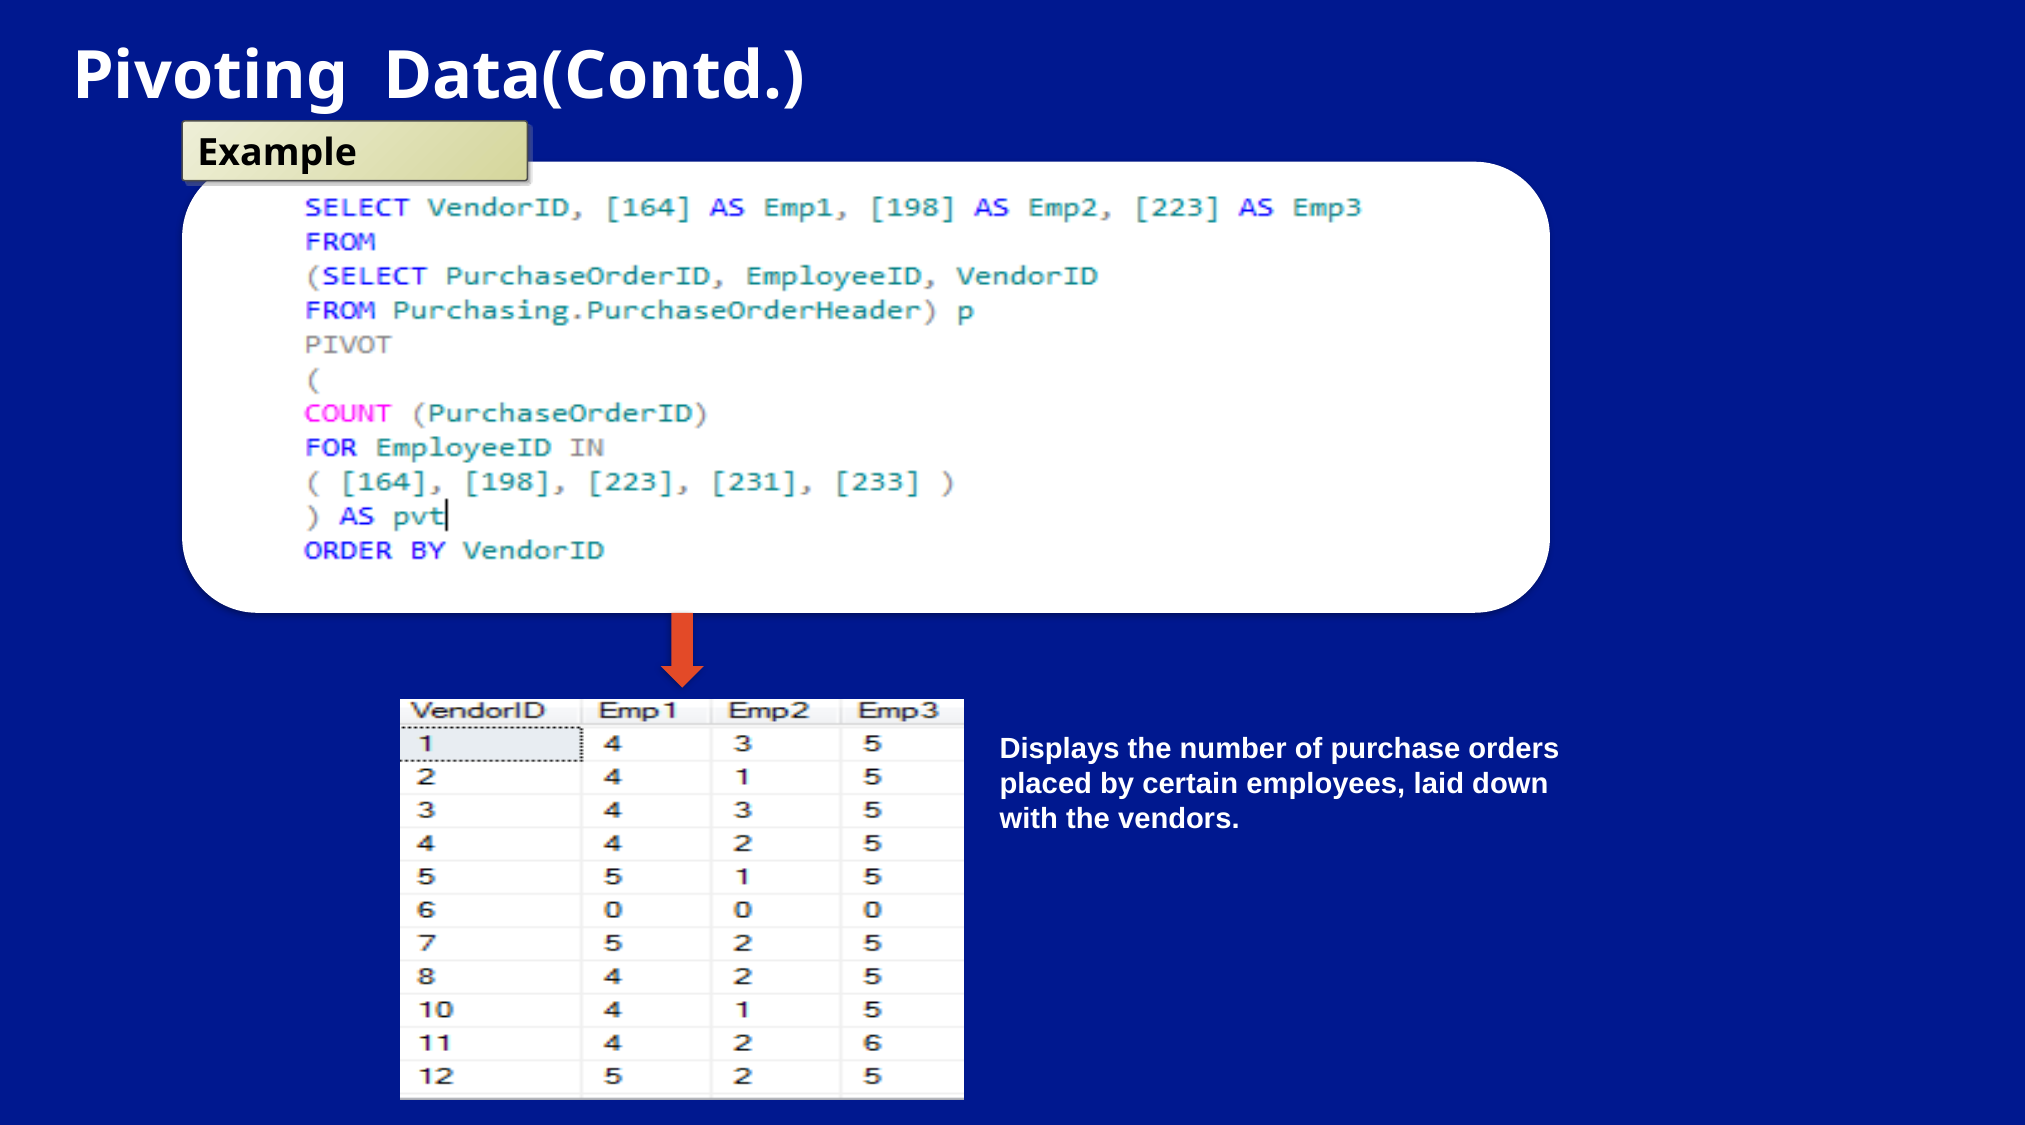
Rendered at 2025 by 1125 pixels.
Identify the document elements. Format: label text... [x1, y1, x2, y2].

text_box [659, 612, 705, 689]
picture [237, 165, 1451, 598]
text_box Pivoting Data(Contd.) [57, 24, 821, 120]
text_box [181, 160, 1551, 614]
text_box Displays the number of purchase orders placed by certain employees, laid down with the vendors. [984, 721, 1603, 842]
text_box Example [182, 120, 528, 181]
picture [400, 699, 964, 1101]
